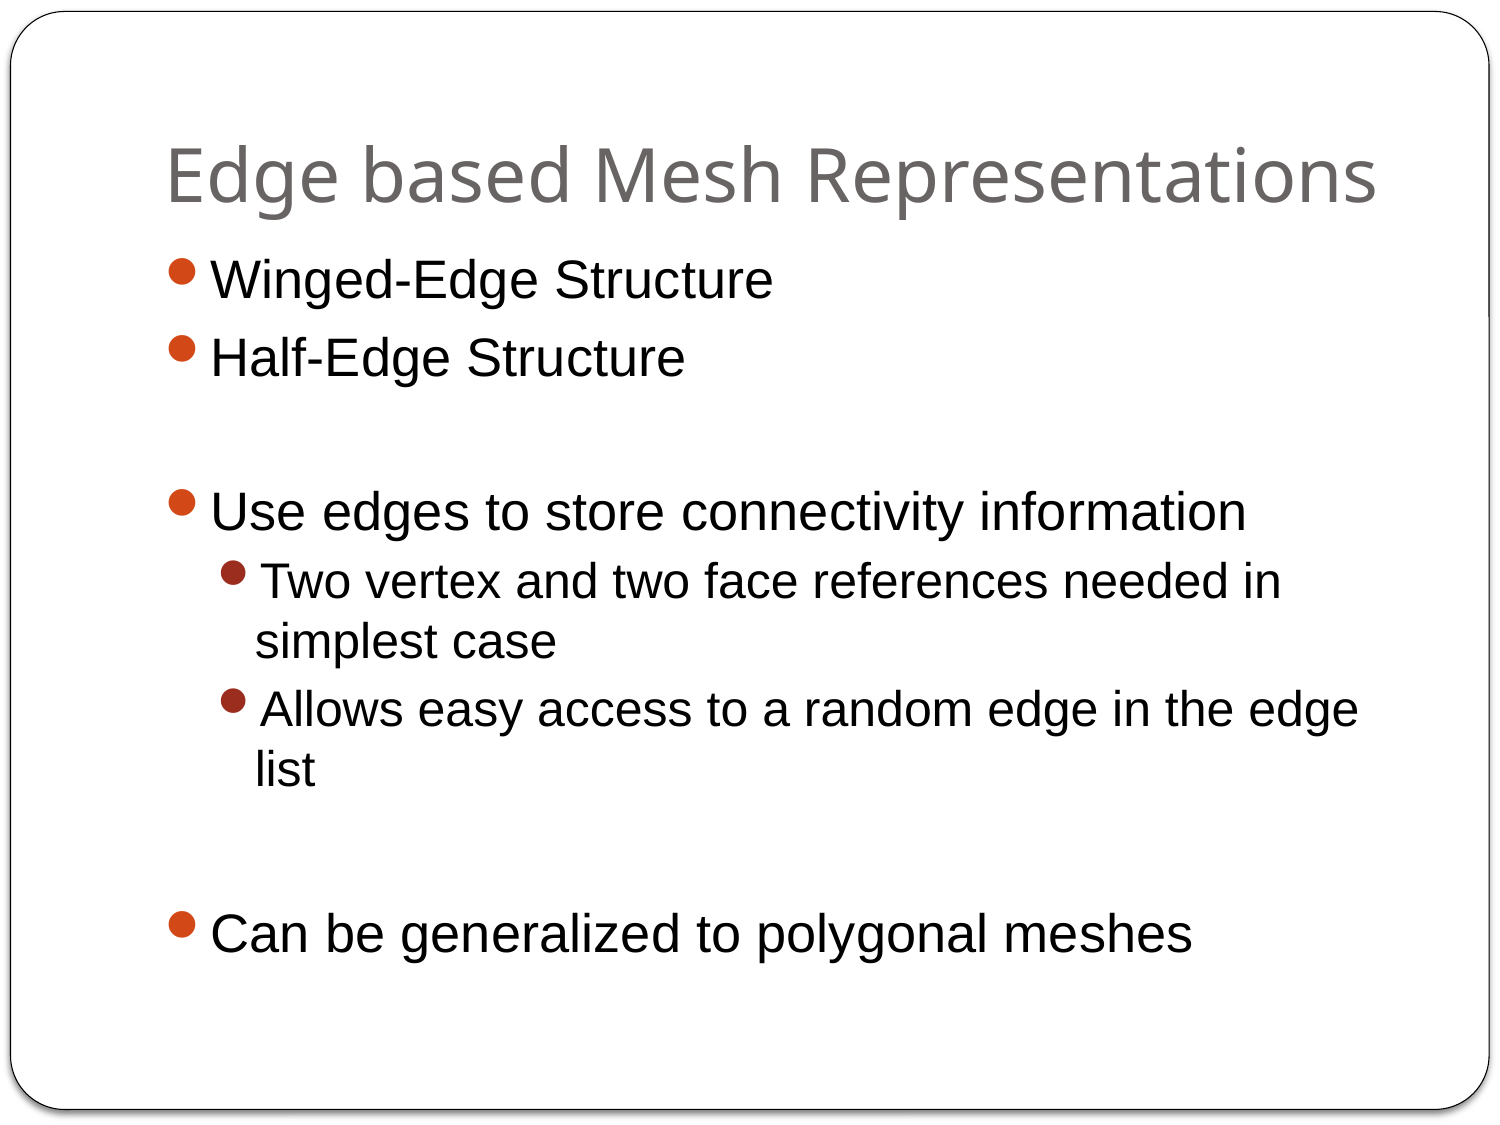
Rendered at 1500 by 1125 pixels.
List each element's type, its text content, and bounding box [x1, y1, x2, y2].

list Winged-Edge Structure Half-Edge Structure Use edges to store connectivity information Two vertex and two face references needed in simplest case Allows easy access to a random edge in the edge list Can be generalized to polygonal meshes [150, 237, 1425, 988]
title Edge based Mesh Representations [150, 45, 1425, 233]
